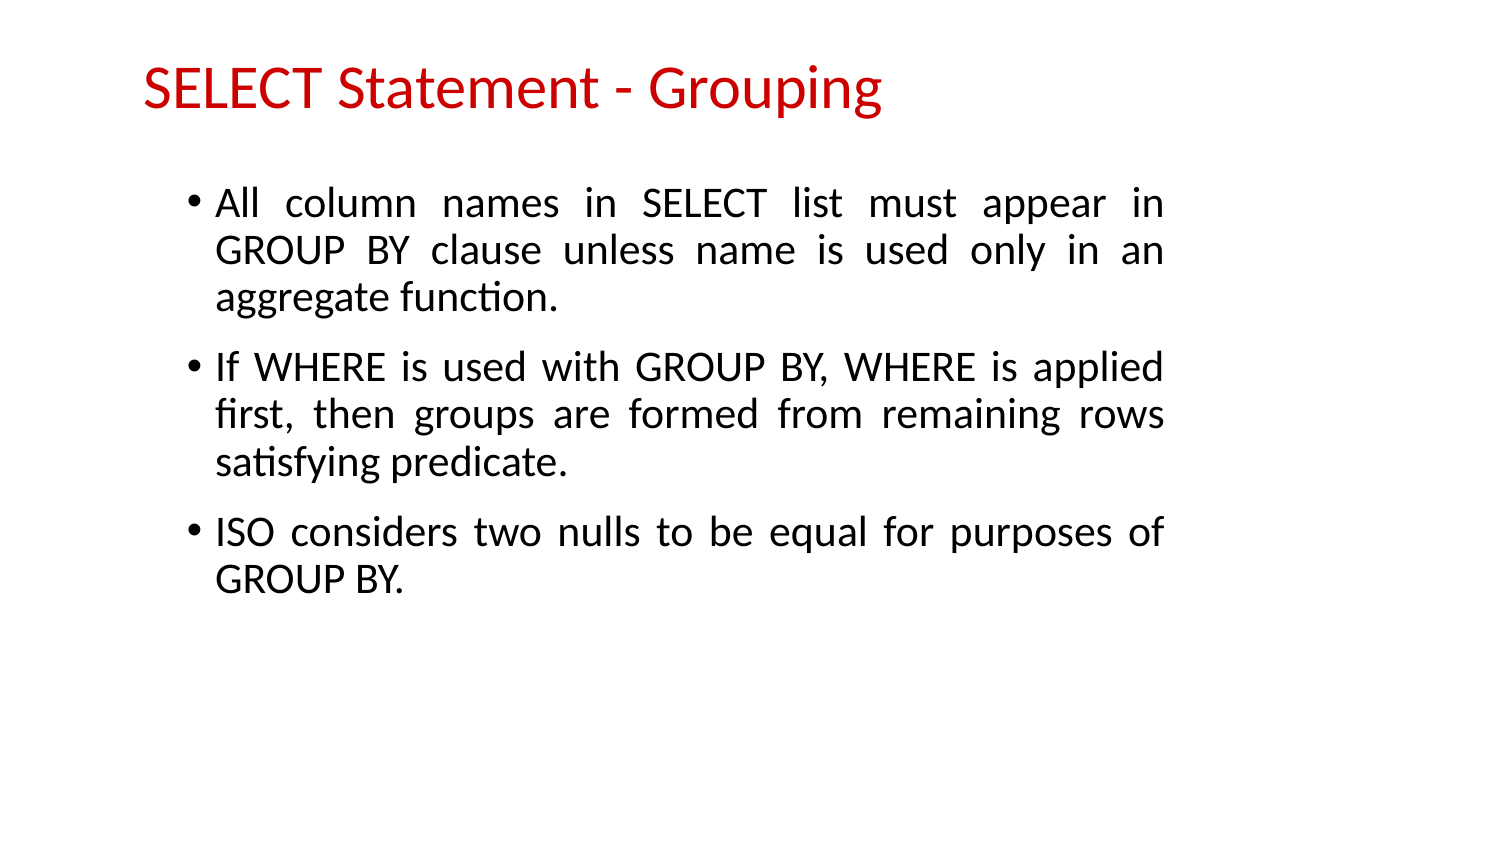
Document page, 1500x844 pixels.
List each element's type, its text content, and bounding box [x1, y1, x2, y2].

list All column names in SELECT list must appear in GROUP BY clause unless name is used only in an aggregate function. If WHERE is used with GROUP BY, WHERE is applied first, then groups are formed from remaining rows satisfying predicate. ISO considers two nulls to be equal for purposes of GROUP BY. [174, 173, 1177, 680]
title SELECT Statement - Grouping [132, 54, 1164, 123]
